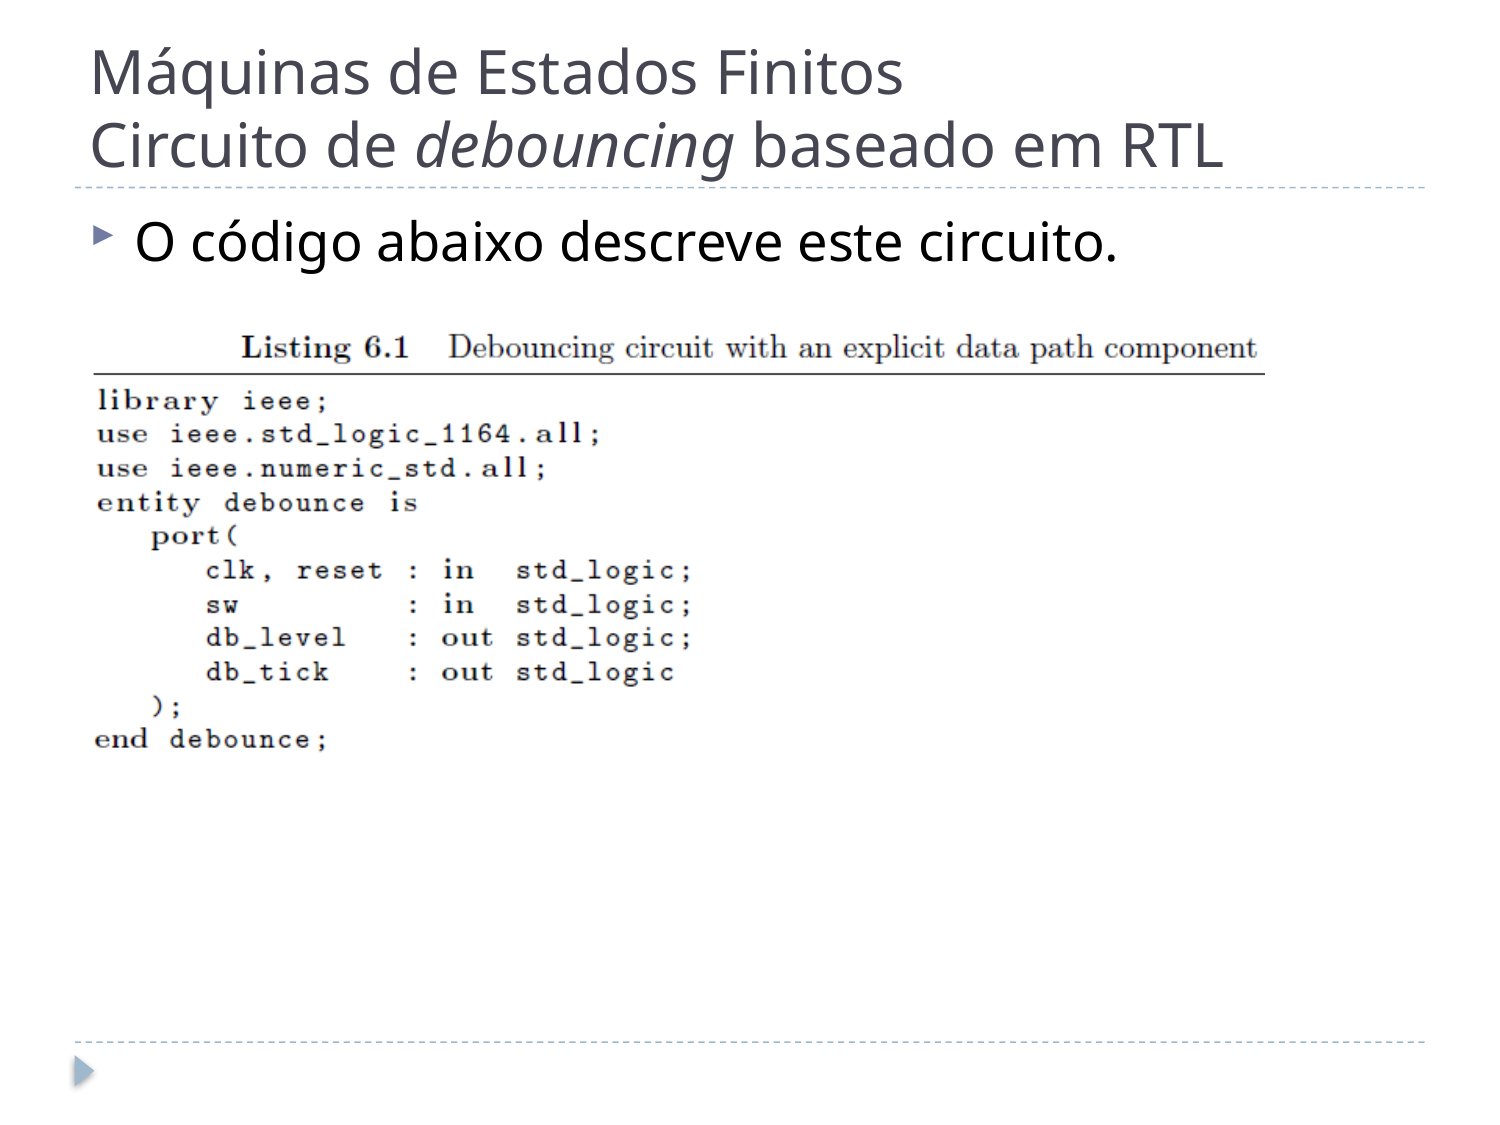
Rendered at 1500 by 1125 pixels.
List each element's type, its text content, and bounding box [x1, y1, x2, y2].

list O código abaixo descreve este circuito. [75, 200, 1425, 1010]
title Máquinas de Estados Finitos Circuito de debouncing baseado em RTL [75, 24, 1425, 188]
picture [72, 314, 1266, 773]
